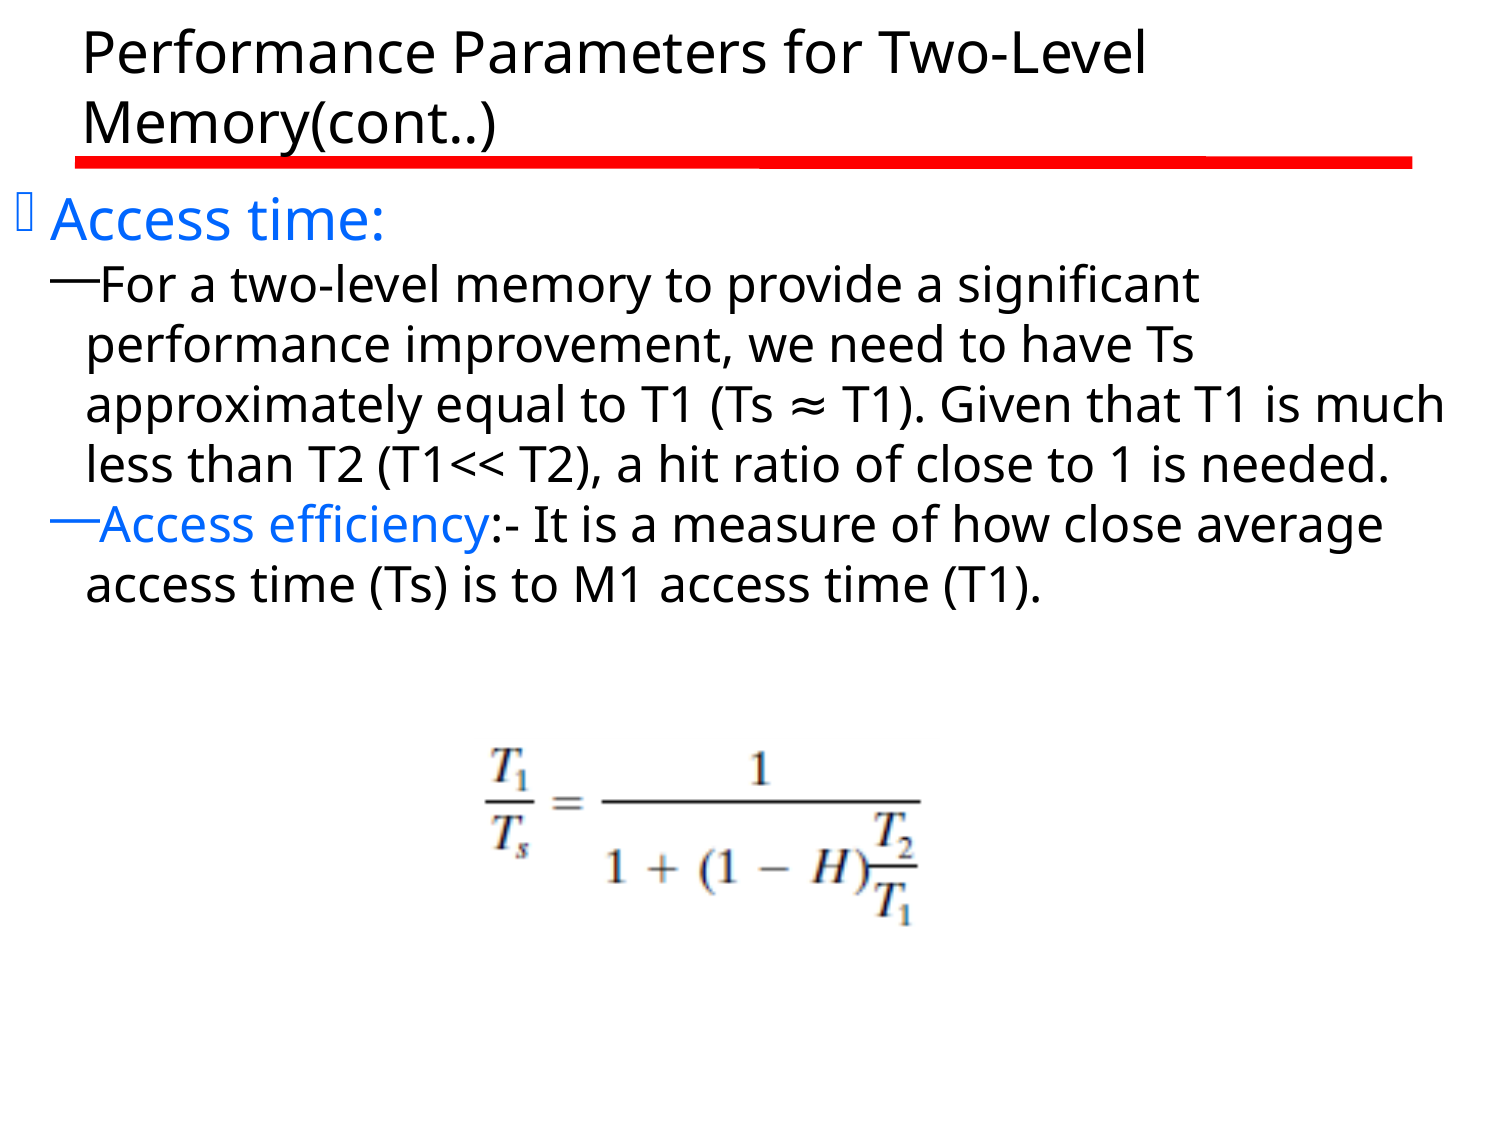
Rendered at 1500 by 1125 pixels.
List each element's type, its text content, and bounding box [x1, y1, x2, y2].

picture [474, 737, 940, 940]
text_box Performance Parameters for Two-Level Memory(cont..) [66, 24, 1413, 163]
text_box Access time: For a two-level memory to provide a significant performance improvement, we need to have Ts approximately equal to T1 (Ts ≈ T1). Given that T1 is much less than T2 (T1<< T2), a hit ratio of close to 1 is needed. Access efficiency:- It is a measure of how close average access time (Ts) is to M1 access time (T1). [0, 174, 1475, 1100]
